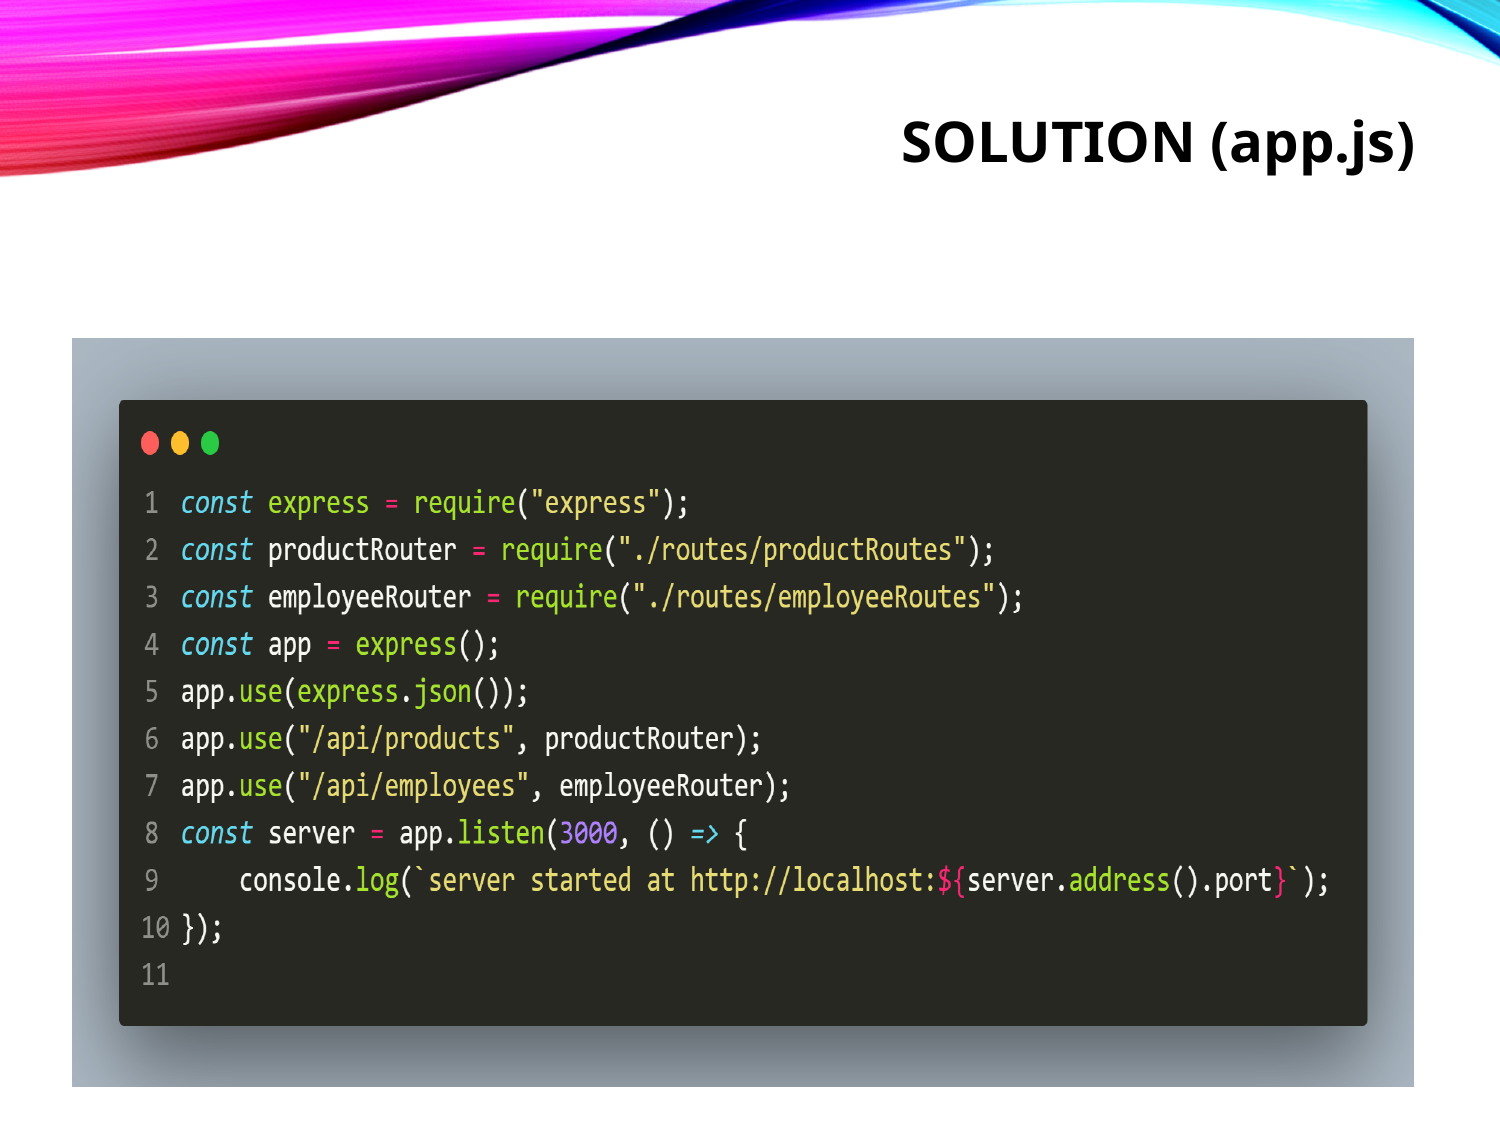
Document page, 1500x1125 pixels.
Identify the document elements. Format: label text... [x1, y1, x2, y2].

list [71, 337, 1414, 1088]
picture [0, 0, 1500, 178]
title Solution (app.js) [383, 38, 1431, 251]
